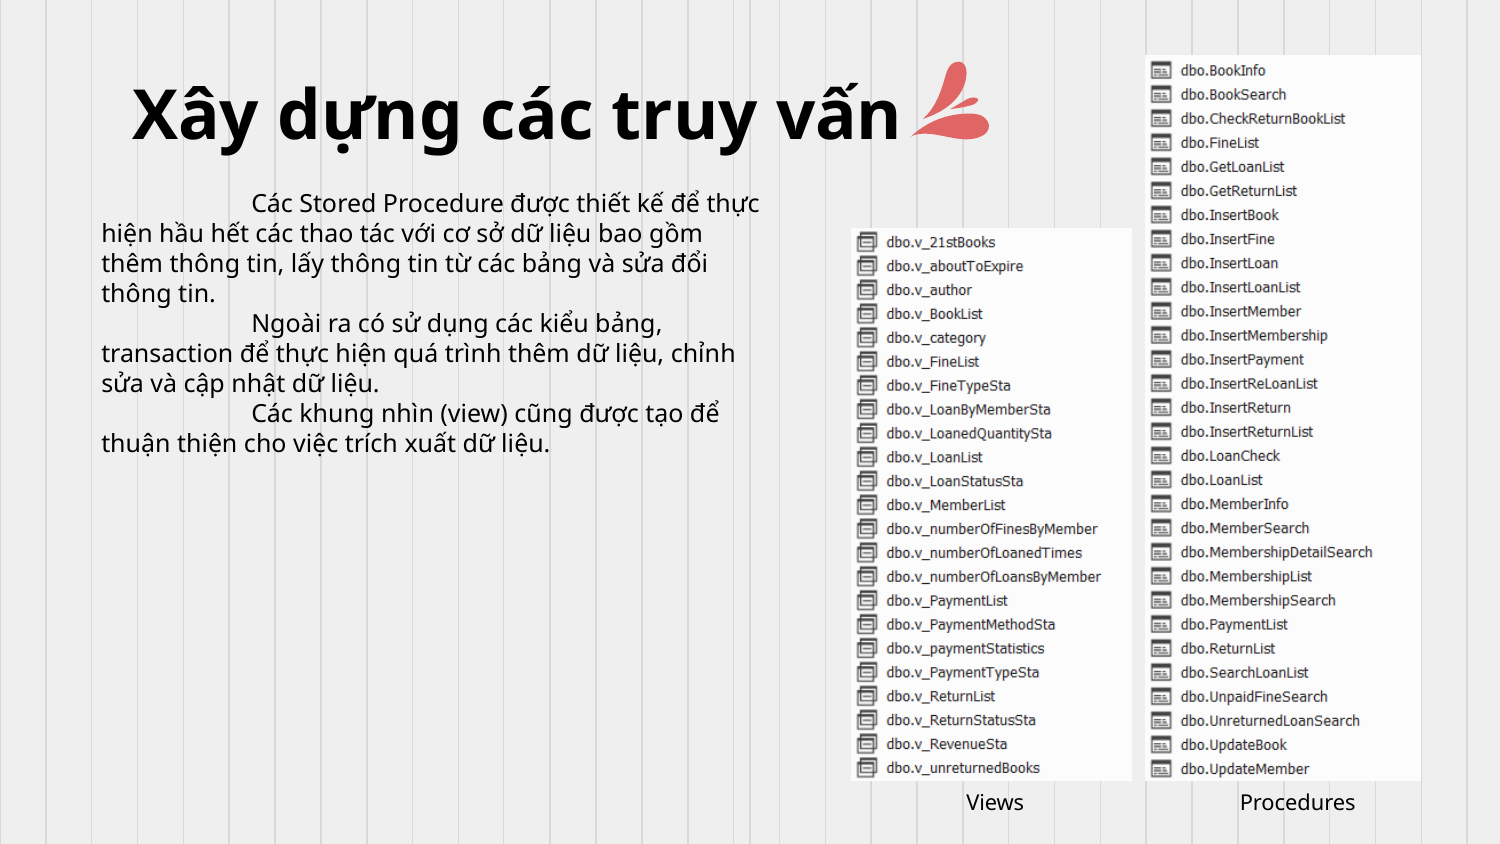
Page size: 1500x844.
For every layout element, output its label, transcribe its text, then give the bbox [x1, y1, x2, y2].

picture [1145, 55, 1421, 782]
picture [851, 228, 1132, 782]
text_box Views [951, 790, 1047, 822]
text_box [922, 61, 967, 119]
text_box [909, 113, 989, 140]
title Xây dựng các truy vấn [117, 55, 919, 150]
text_box Các Stored Procedure được thiết kế để thực hiện hầu hết các thao tác với cơ sở dữ liệu bao gồm thêm thông tin, lấy thông tin từ các bảng và sửa đổi thông tin. Ngoài ra có sử dụng các kiểu bảng, transaction để thực hiện quá trình thêm dữ liệu, chỉnh sửa và cập nhật dữ liệu. Các khung nhìn (view) cũng được tạo để thuận thiện cho việc trích xuất dữ liệu. [86, 180, 786, 465]
text_box Procedures [1224, 789, 1378, 822]
text_box [950, 97, 978, 110]
